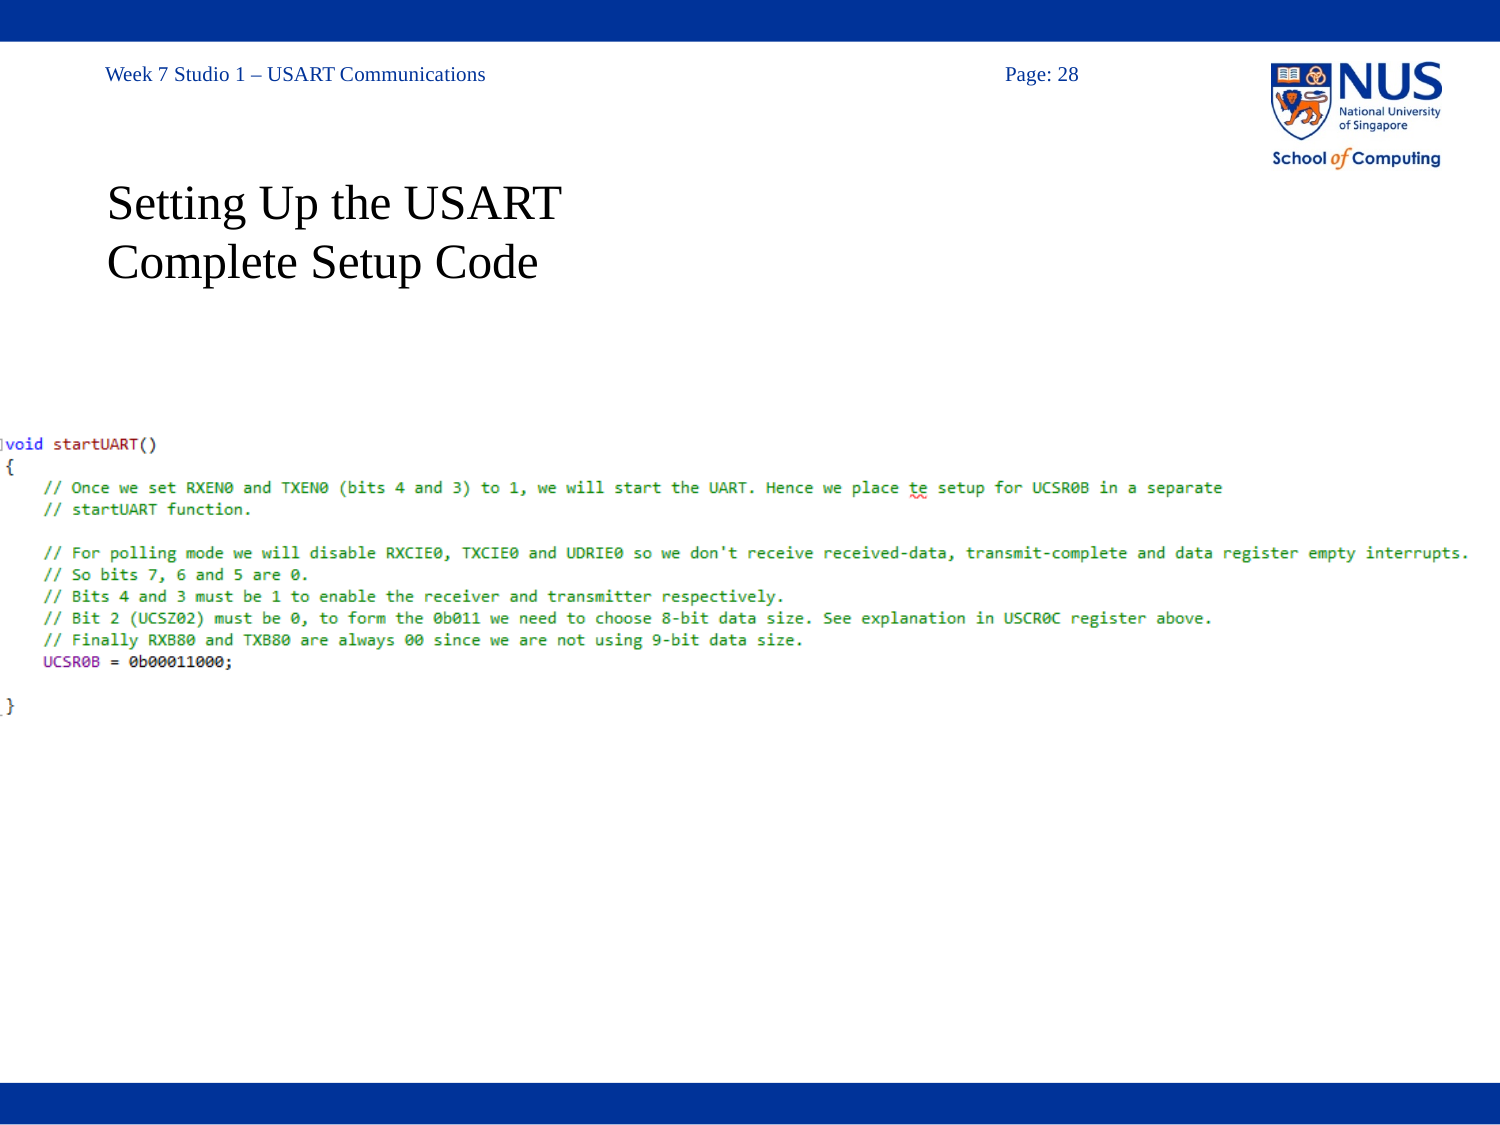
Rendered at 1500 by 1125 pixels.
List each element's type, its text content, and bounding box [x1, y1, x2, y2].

title Setting Up the USART Complete Setup Code [90, 135, 1160, 323]
picture [0, 427, 1500, 739]
picture [1271, 61, 1442, 171]
